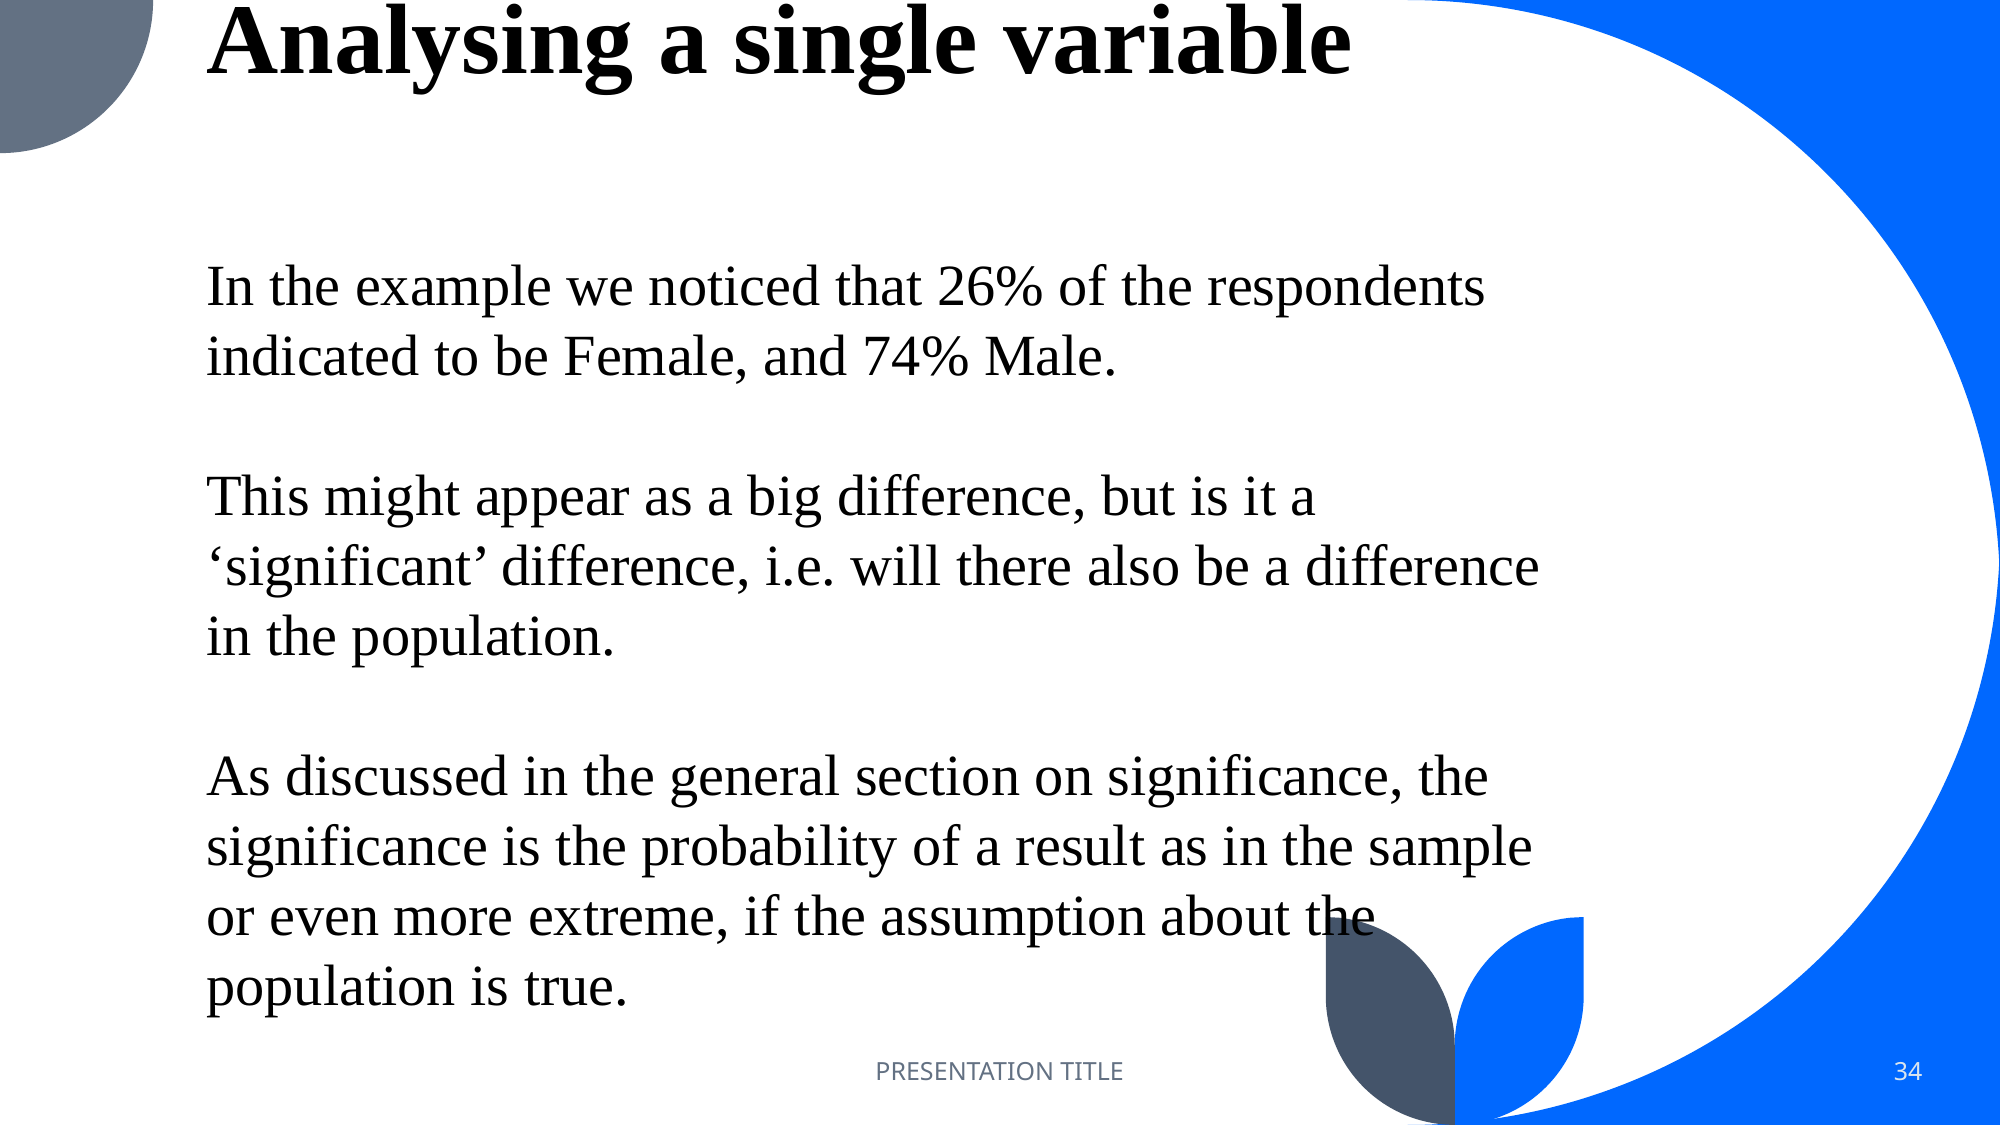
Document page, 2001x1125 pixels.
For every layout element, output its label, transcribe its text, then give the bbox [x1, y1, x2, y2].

footer PRESENTATION TITLE [662, 1042, 1338, 1103]
title Analysing a single variable [191, 62, 1796, 223]
slide_number 34 [1665, 1042, 1938, 1103]
text_box In the example we noticed that 26% of the respondents indicated to be Female, and 74% Male. This might appear as a big difference, but is it a ‘significant’ difference, i.e. will there also be a difference in the population. As discussed in the general section on significance, the significance is the probability of a result as in the sample or even more extreme, if the assumption about the population is true. [191, 239, 1595, 1025]
